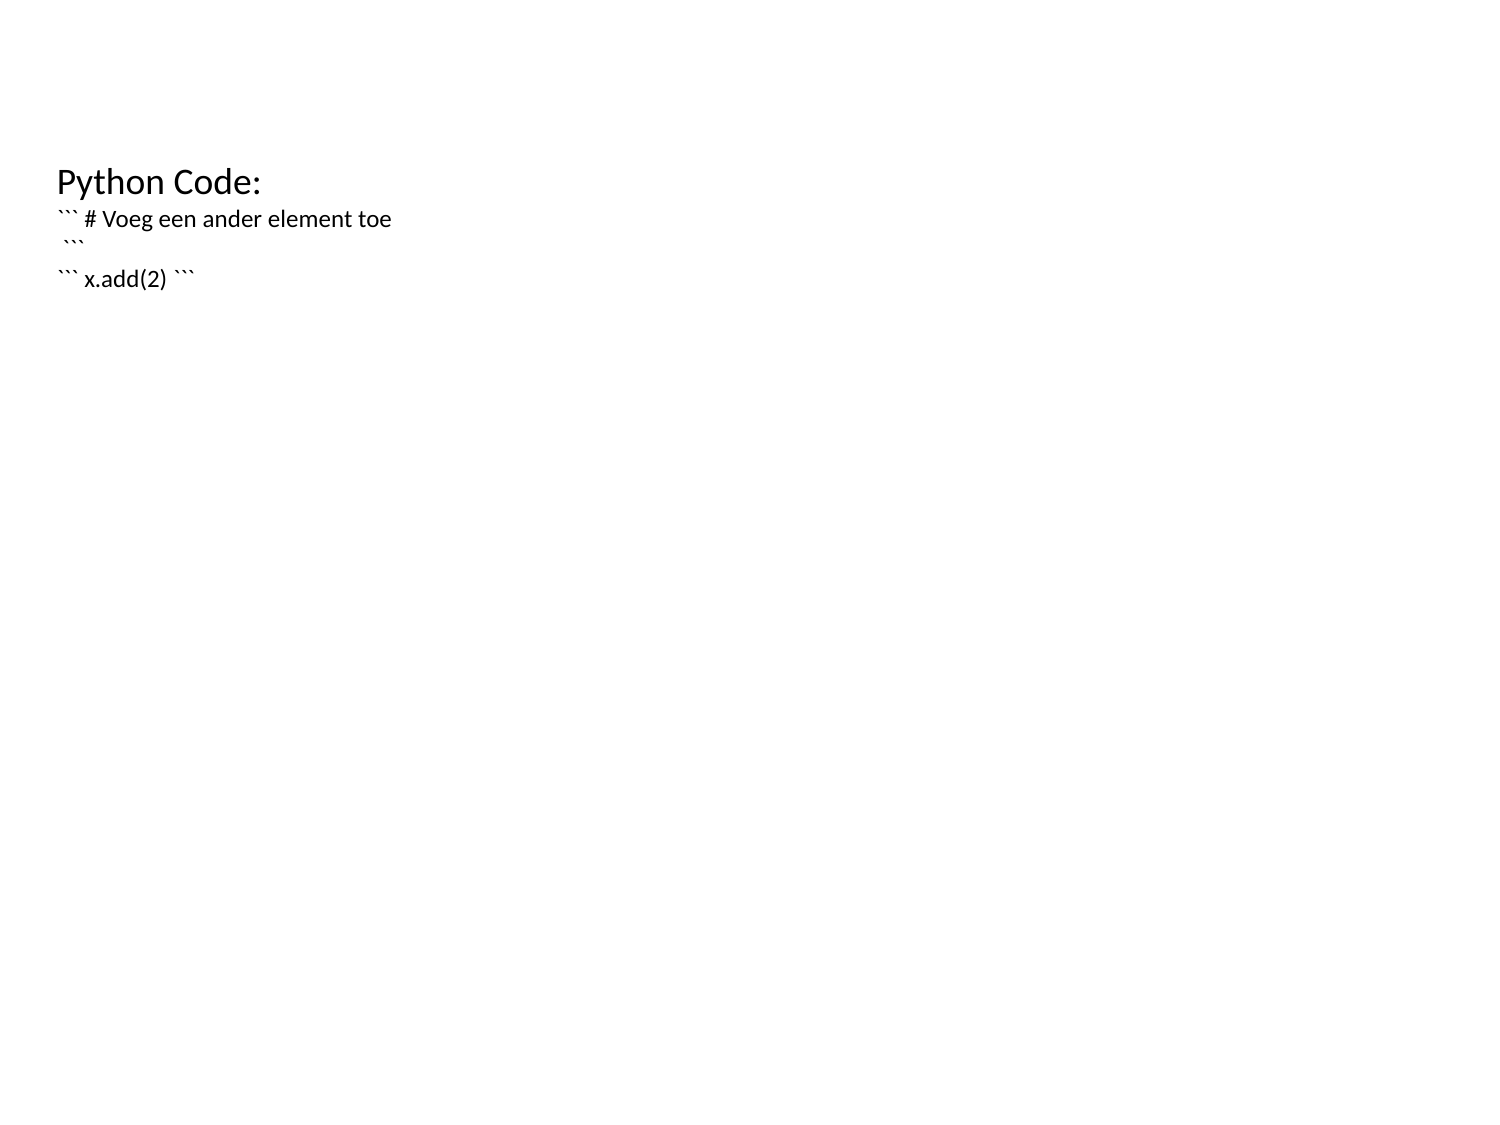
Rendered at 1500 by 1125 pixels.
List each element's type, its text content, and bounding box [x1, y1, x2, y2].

text_box Python Code: ``` # Voeg een ander element toe ``` ``` x.add(2) ``` [42, 149, 408, 330]
